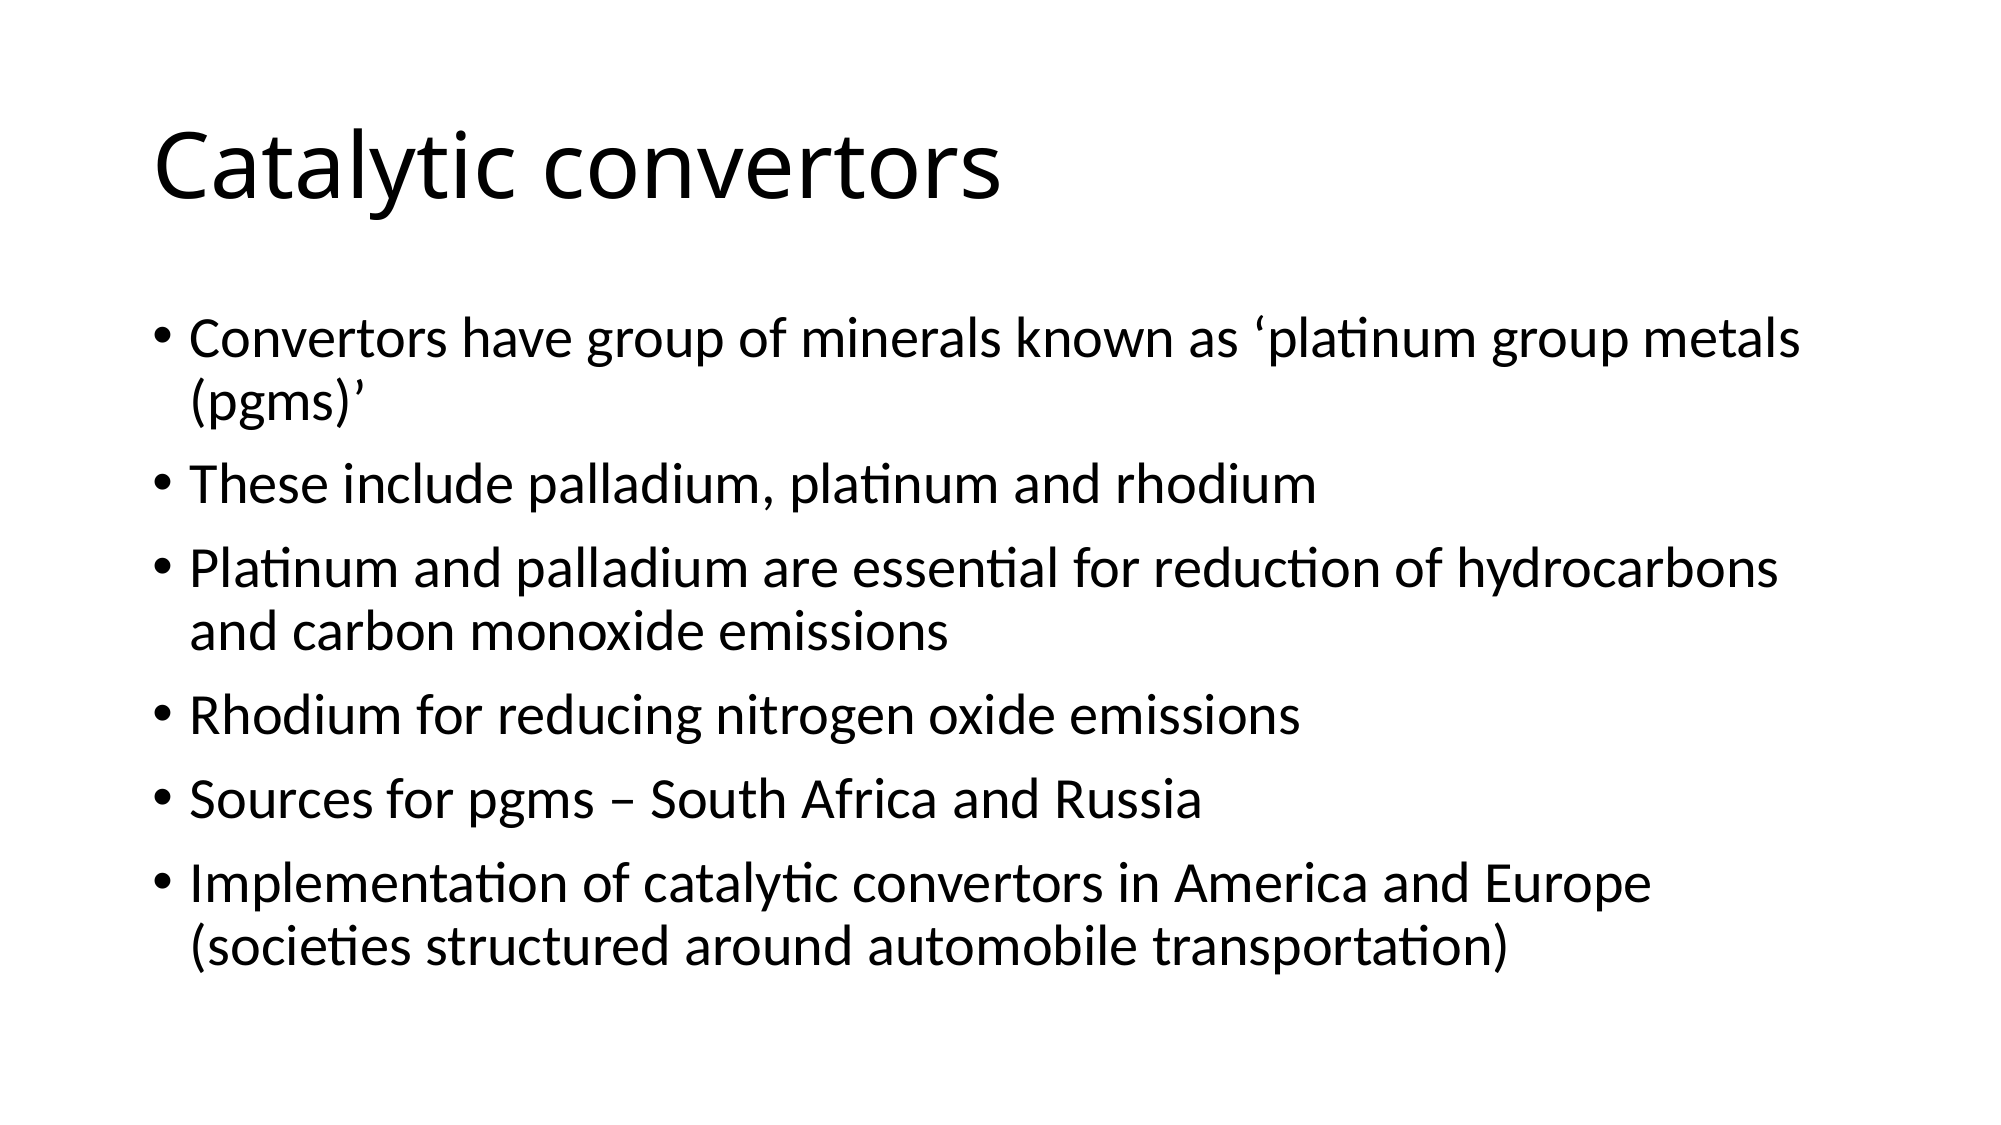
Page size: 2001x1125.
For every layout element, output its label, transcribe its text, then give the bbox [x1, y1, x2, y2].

list Convertors have group of minerals known as ‘platinum group metals (pgms)’ These include palladium, platinum and rhodium Platinum and palladium are essential for reduction of hydrocarbons and carbon monoxide emissions Rhodium for reducing nitrogen oxide emissions Sources for pgms – South Africa and Russia Implementation of catalytic convertors in America and Europe (societies structured around automobile transportation) [137, 299, 1863, 1014]
title Catalytic convertors [137, 59, 1863, 278]
